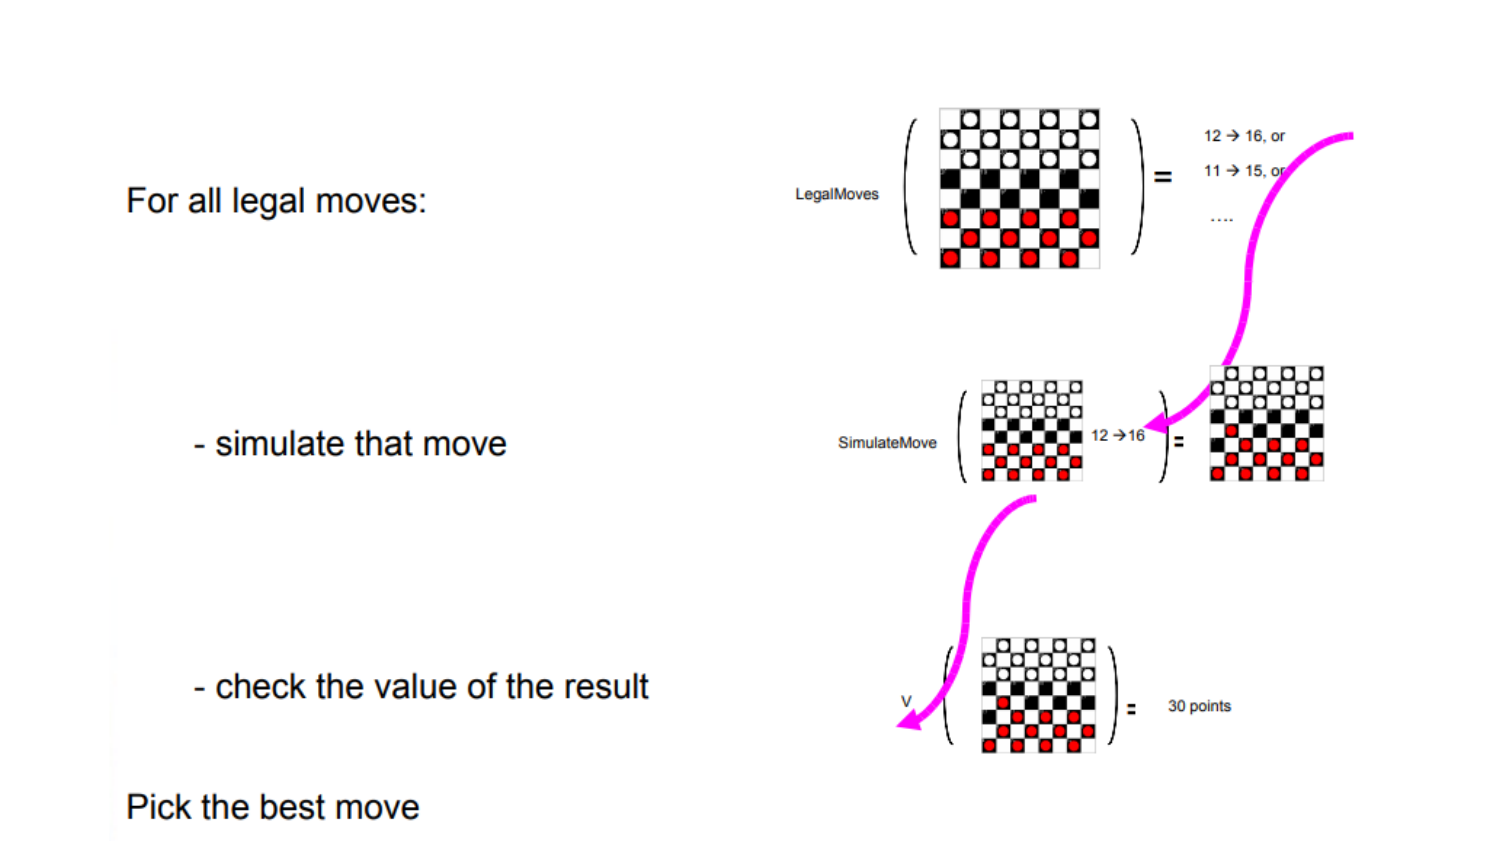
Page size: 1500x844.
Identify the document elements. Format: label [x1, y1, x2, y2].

picture [109, 98, 1391, 841]
